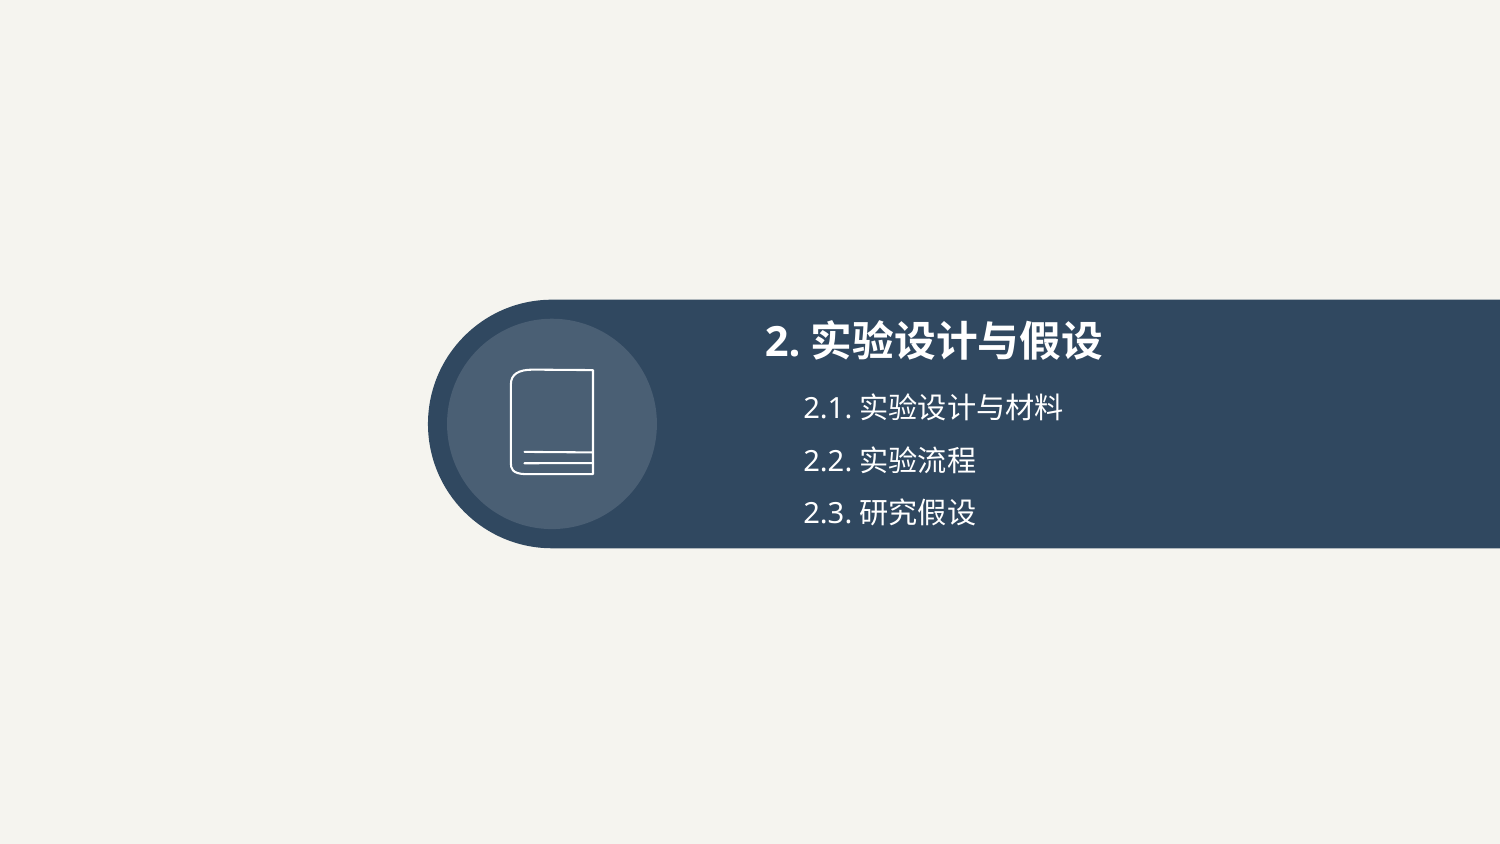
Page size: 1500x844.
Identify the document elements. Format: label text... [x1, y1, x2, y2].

text_box [427, 299, 1500, 549]
text_box [447, 318, 657, 530]
text_box 2.实验设计与假设 [750, 307, 1211, 373]
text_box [510, 369, 594, 475]
text_box 2.1.实验设计与材料 2.2.实验流程 2.3.研究假设 [788, 373, 1079, 537]
